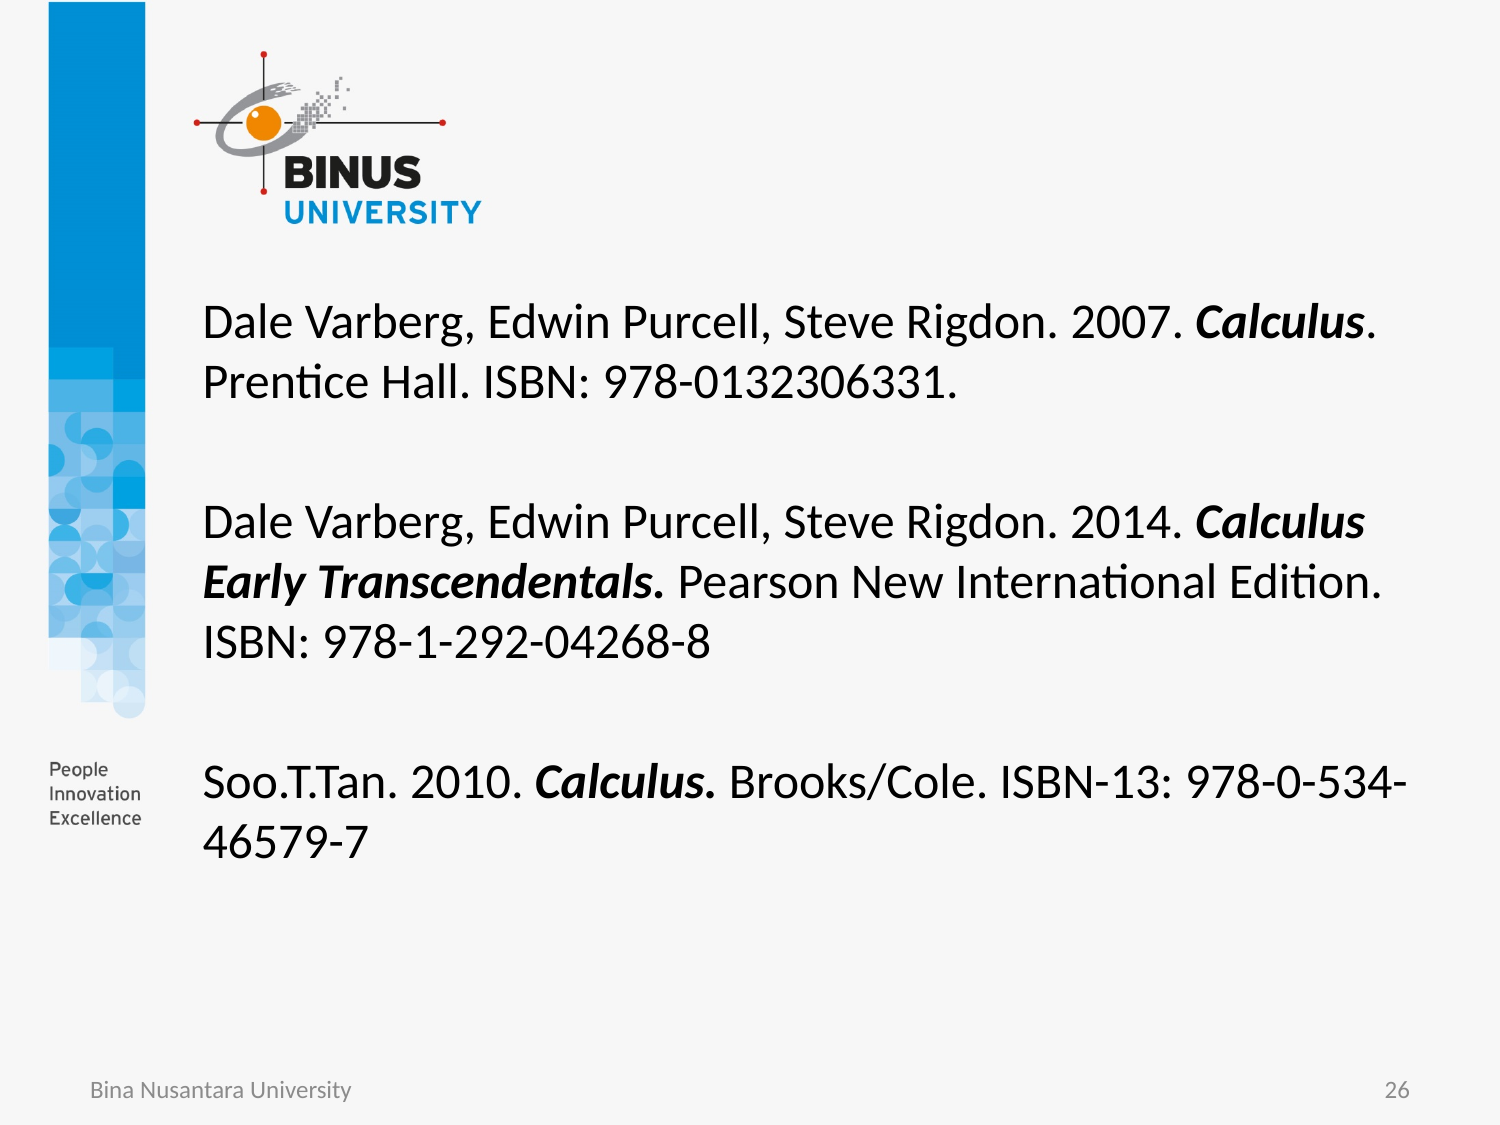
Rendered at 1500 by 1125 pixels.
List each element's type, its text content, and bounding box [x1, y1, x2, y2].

list Dale Varberg, Edwin Purcell, Steve Rigdon. 2007. Calculus. Prentice Hall. ISBN: 978-0132306331. Dale Varberg, Edwin Purcell, Steve Rigdon. 2014. Calculus Early Transcendentals. Pearson New International Edition. ISBN: 978-1-292-04268-8 Soo.T.Tan. 2010. Calculus. Brooks/Cole. ISBN-13: 978-0-534-46579-7 [187, 281, 1438, 859]
slide_number Bina Nusantara University [75, 1058, 425, 1119]
picture [0, 0, 1500, 846]
slide_number 26 [1074, 1058, 1425, 1119]
